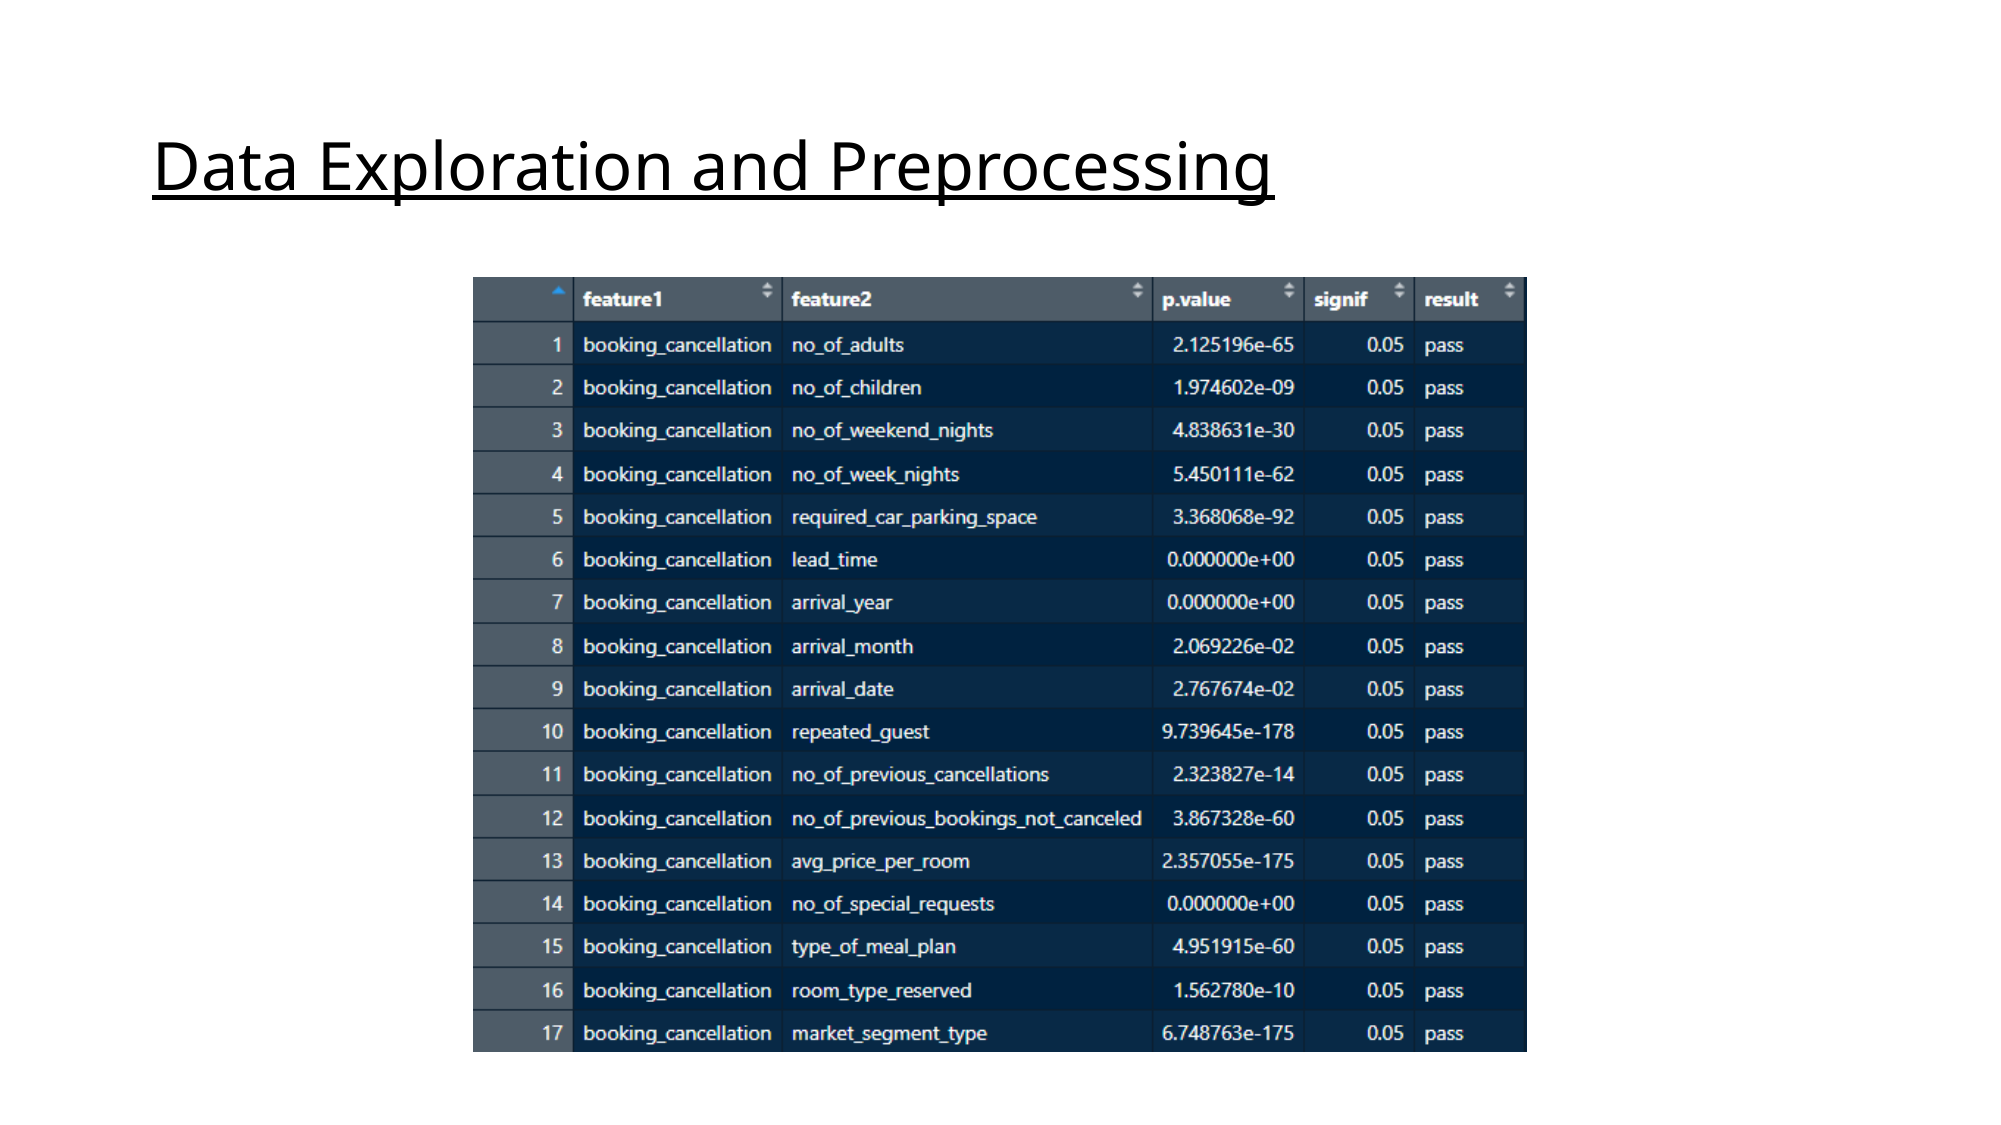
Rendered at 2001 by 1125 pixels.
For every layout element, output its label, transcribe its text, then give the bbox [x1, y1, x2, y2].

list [473, 277, 1527, 1052]
title Data Exploration and Preprocessing [137, 59, 1863, 278]
